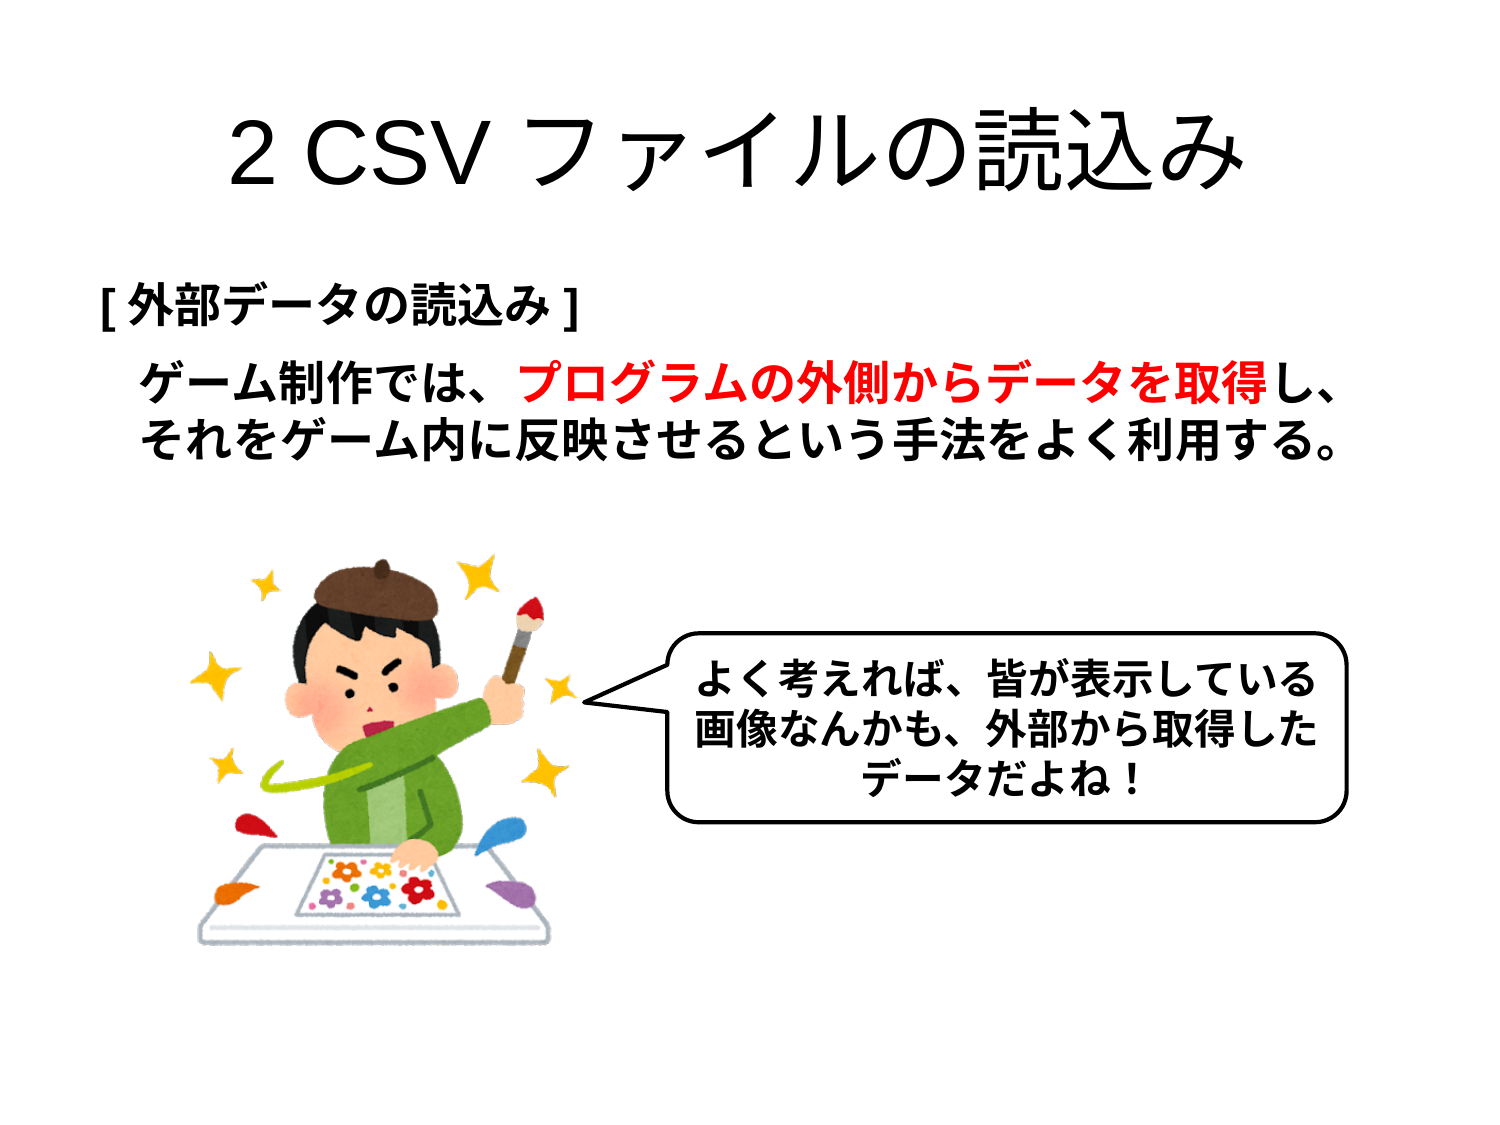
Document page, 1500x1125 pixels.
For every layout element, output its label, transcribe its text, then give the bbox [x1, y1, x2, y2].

text_box ゲーム制作では、プログラムの外側からデータを取得し、 それをゲーム内に反映させるという手法をよく利用する。 [123, 345, 1429, 474]
text_box よく考えれば、皆が表示している 画像なんかも、外部から取得した データだよね！ [602, 631, 1349, 825]
title 2 CSVファイルの読込み [100, 76, 1376, 219]
text_box [外部データの読込み] [85, 268, 1391, 340]
picture [170, 538, 597, 965]
